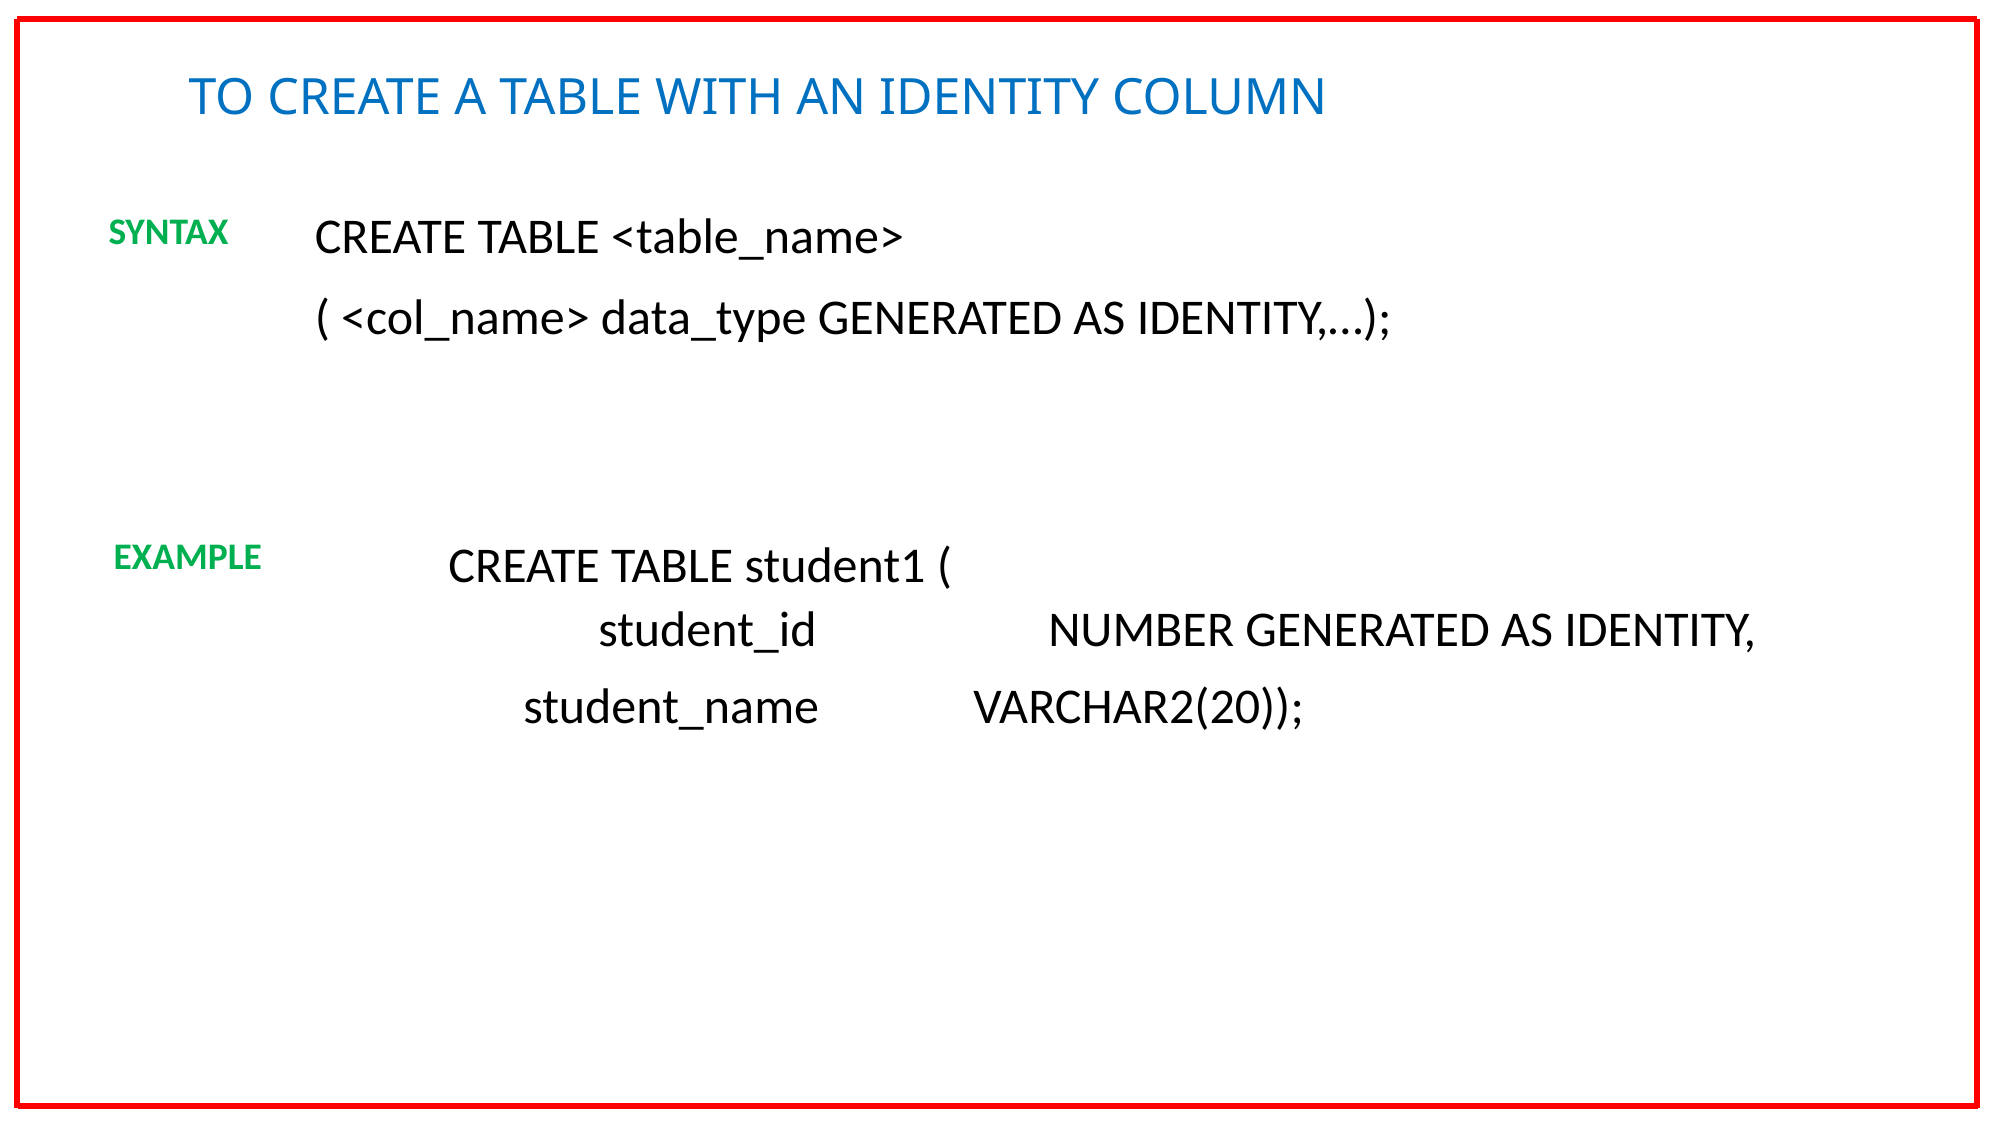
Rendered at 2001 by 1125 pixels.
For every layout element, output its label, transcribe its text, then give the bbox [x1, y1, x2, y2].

text_box CREATE TABLE student1 ( student_id NUMBER GENERATED AS IDENTITY, student_name VARCHAR2(20)); [358, 520, 1869, 741]
text_box EXAMPLE [98, 524, 277, 585]
text_box To Create a Table with an Identity Column [173, 52, 1343, 132]
text_box SYNTAX [93, 199, 225, 260]
text_box CREATE TABLE <table_name> ( <col_name> data_type GENERATED AS IDENTITY,…); [225, 191, 1507, 352]
